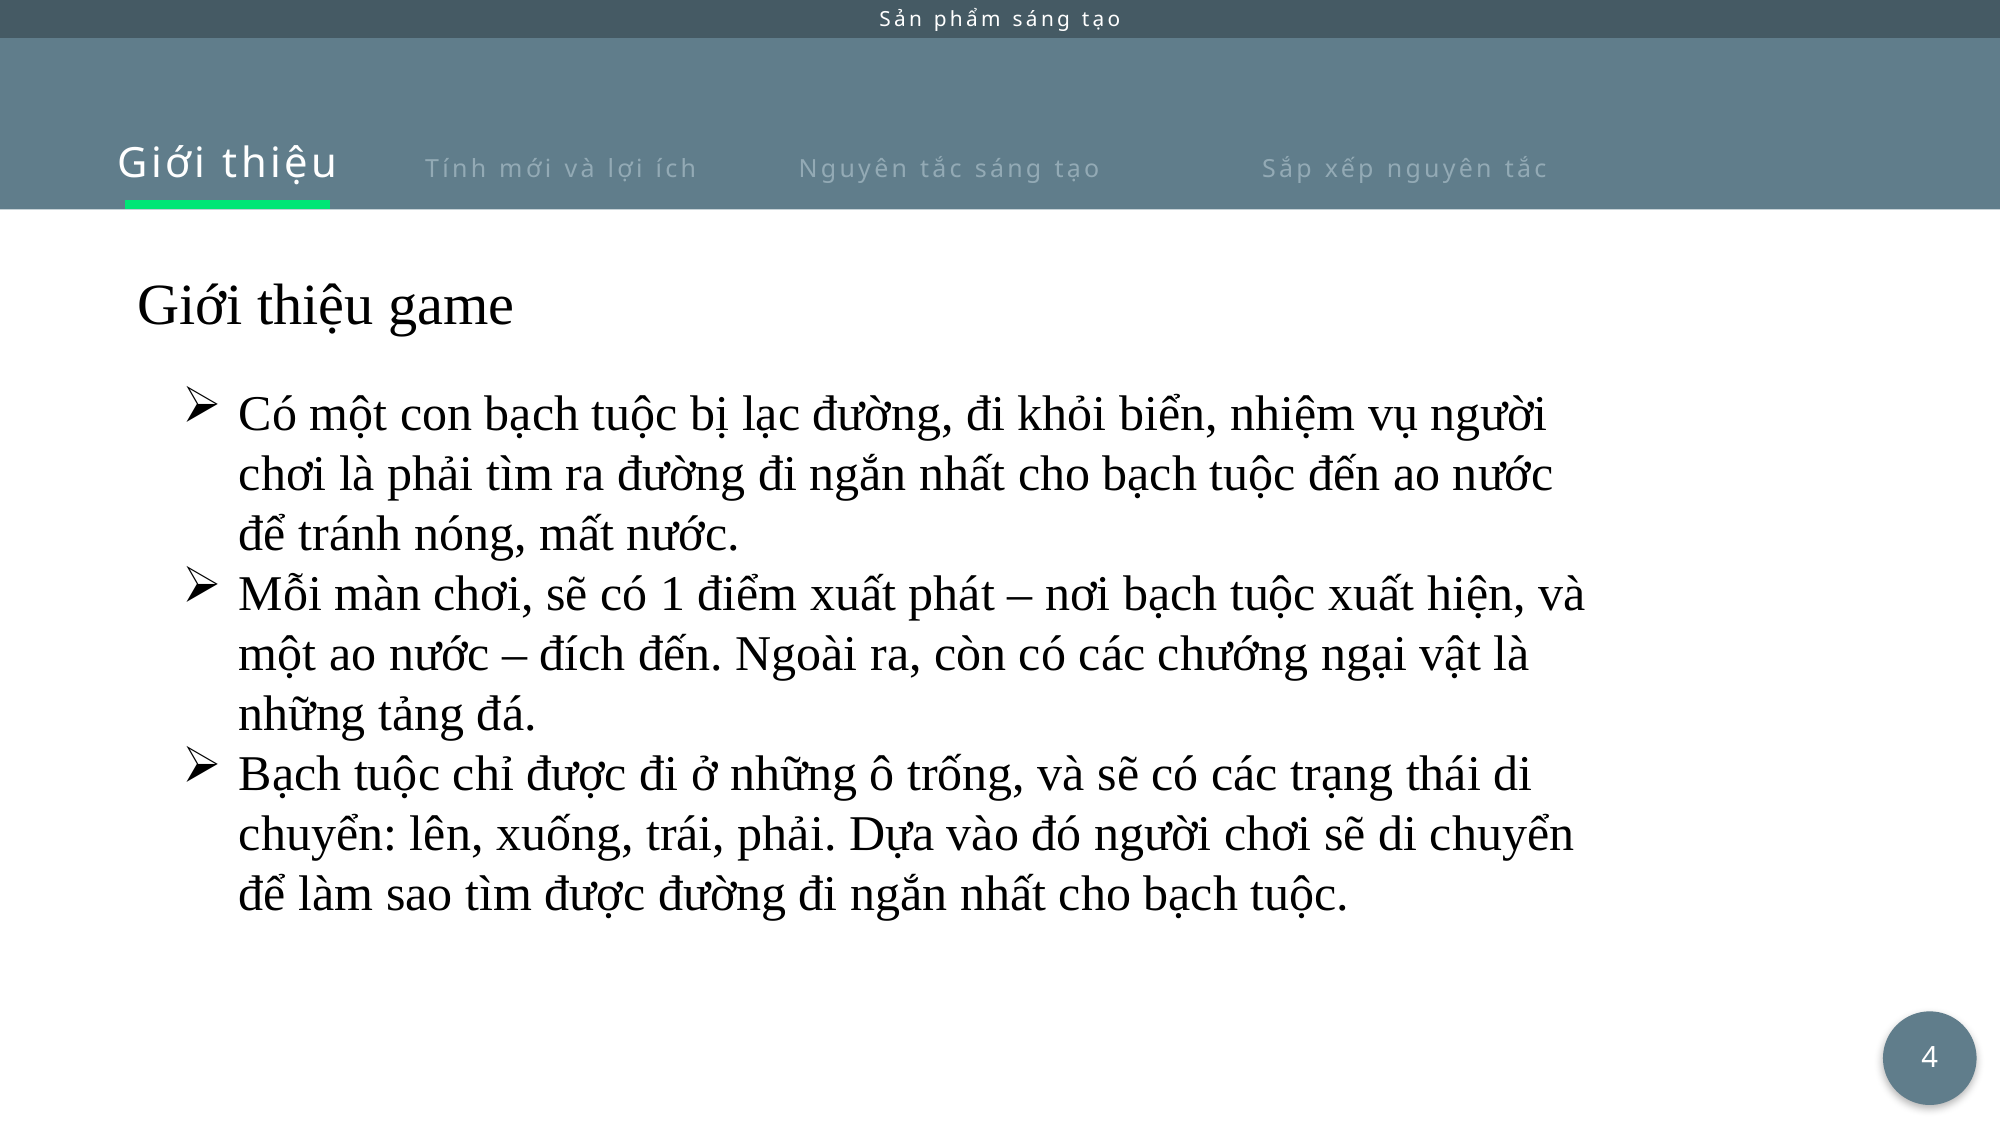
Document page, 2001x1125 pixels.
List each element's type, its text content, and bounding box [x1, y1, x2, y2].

text_box Giới thiệu game [122, 247, 1031, 355]
text_box Có một con bạch tuộc bị lạc đường, đi khỏi biển, nhiệm vụ người chơi là phải tìm ra đường đi ngắn nhất cho bạch tuộc đến ao nước để tránh nóng, mất nước. Mỗi màn chơi, sẽ có 1 điểm xuất phát – nơi bạch tuộc xuất hiện, và một ao nước – đích đến. Ngoài ra, còn có các chướng ngại vật là những tảng đá. Bạch tuộc chỉ được đi ở những ô trống, và sẽ có các trạng thái di chuyển: lên, xuống, trái, phải. Dựa vào đó người chơi sẽ di chuyển để làm sao tìm được đường đi ngắn nhất cho bạch tuộc. [167, 373, 1628, 928]
